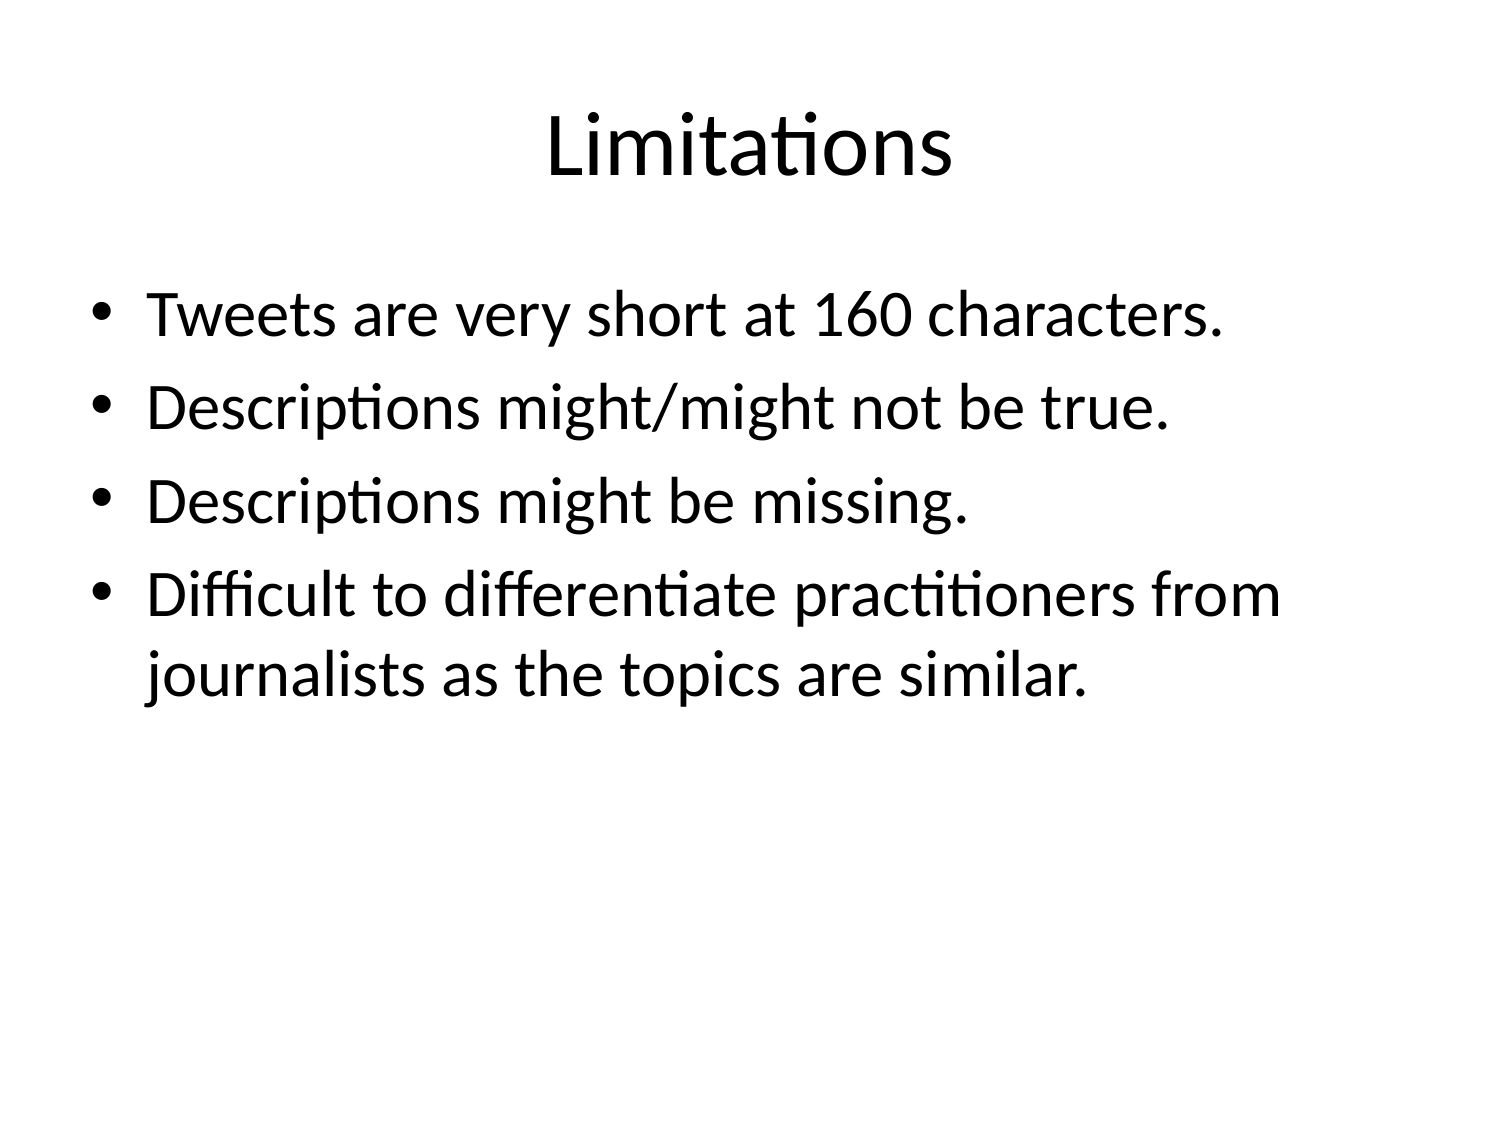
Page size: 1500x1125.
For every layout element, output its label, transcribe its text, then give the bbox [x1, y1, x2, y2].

title Limitations [75, 45, 1425, 233]
list Tweets are very short at 160 characters. Descriptions might/might not be true. Descriptions might be missing. Difficult to differentiate practitioners from journalists as the topics are similar. [75, 262, 1425, 1005]
